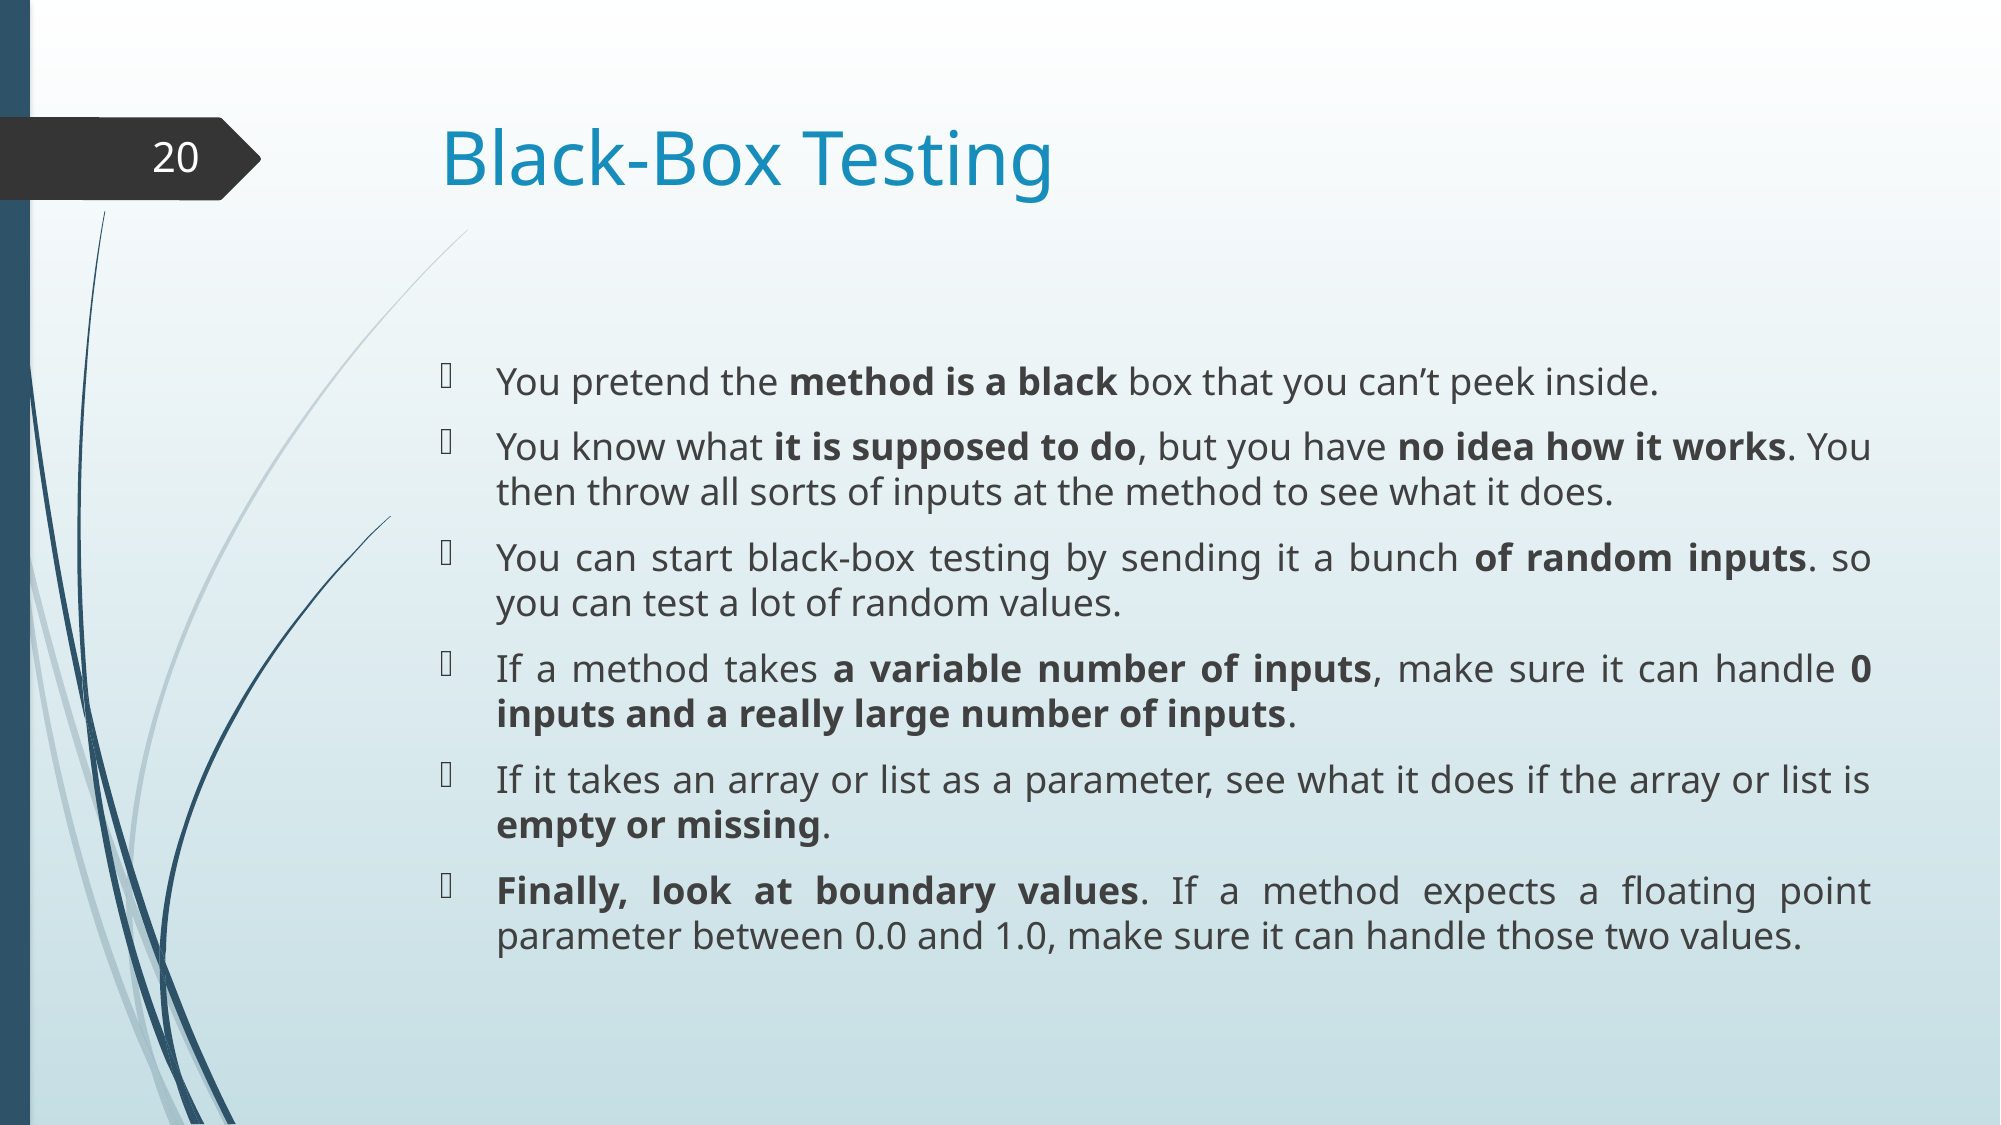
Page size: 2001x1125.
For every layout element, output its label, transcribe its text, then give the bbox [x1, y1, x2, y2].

title Black‐Box Testing [425, 102, 1888, 313]
list You pretend the method is a black box that you can’t peek inside. You know what it is supposed to do, but you have no idea how it works. You then throw all sorts of inputs at the method to see what it does. You can start black‐box testing by sending it a bunch of random inputs. so you can test a lot of random values. If a method takes a variable number of inputs, make sure it can handle 0 inputs and a really large number of inputs. If it takes an array or list as a parameter, see what it does if the array or list is empty or missing. Finally, look at boundary values. If a method expects a floating point parameter between 0.0 and 1.0, make sure it can handle those two values. [424, 350, 1888, 970]
slide_number 20 [87, 129, 216, 190]
